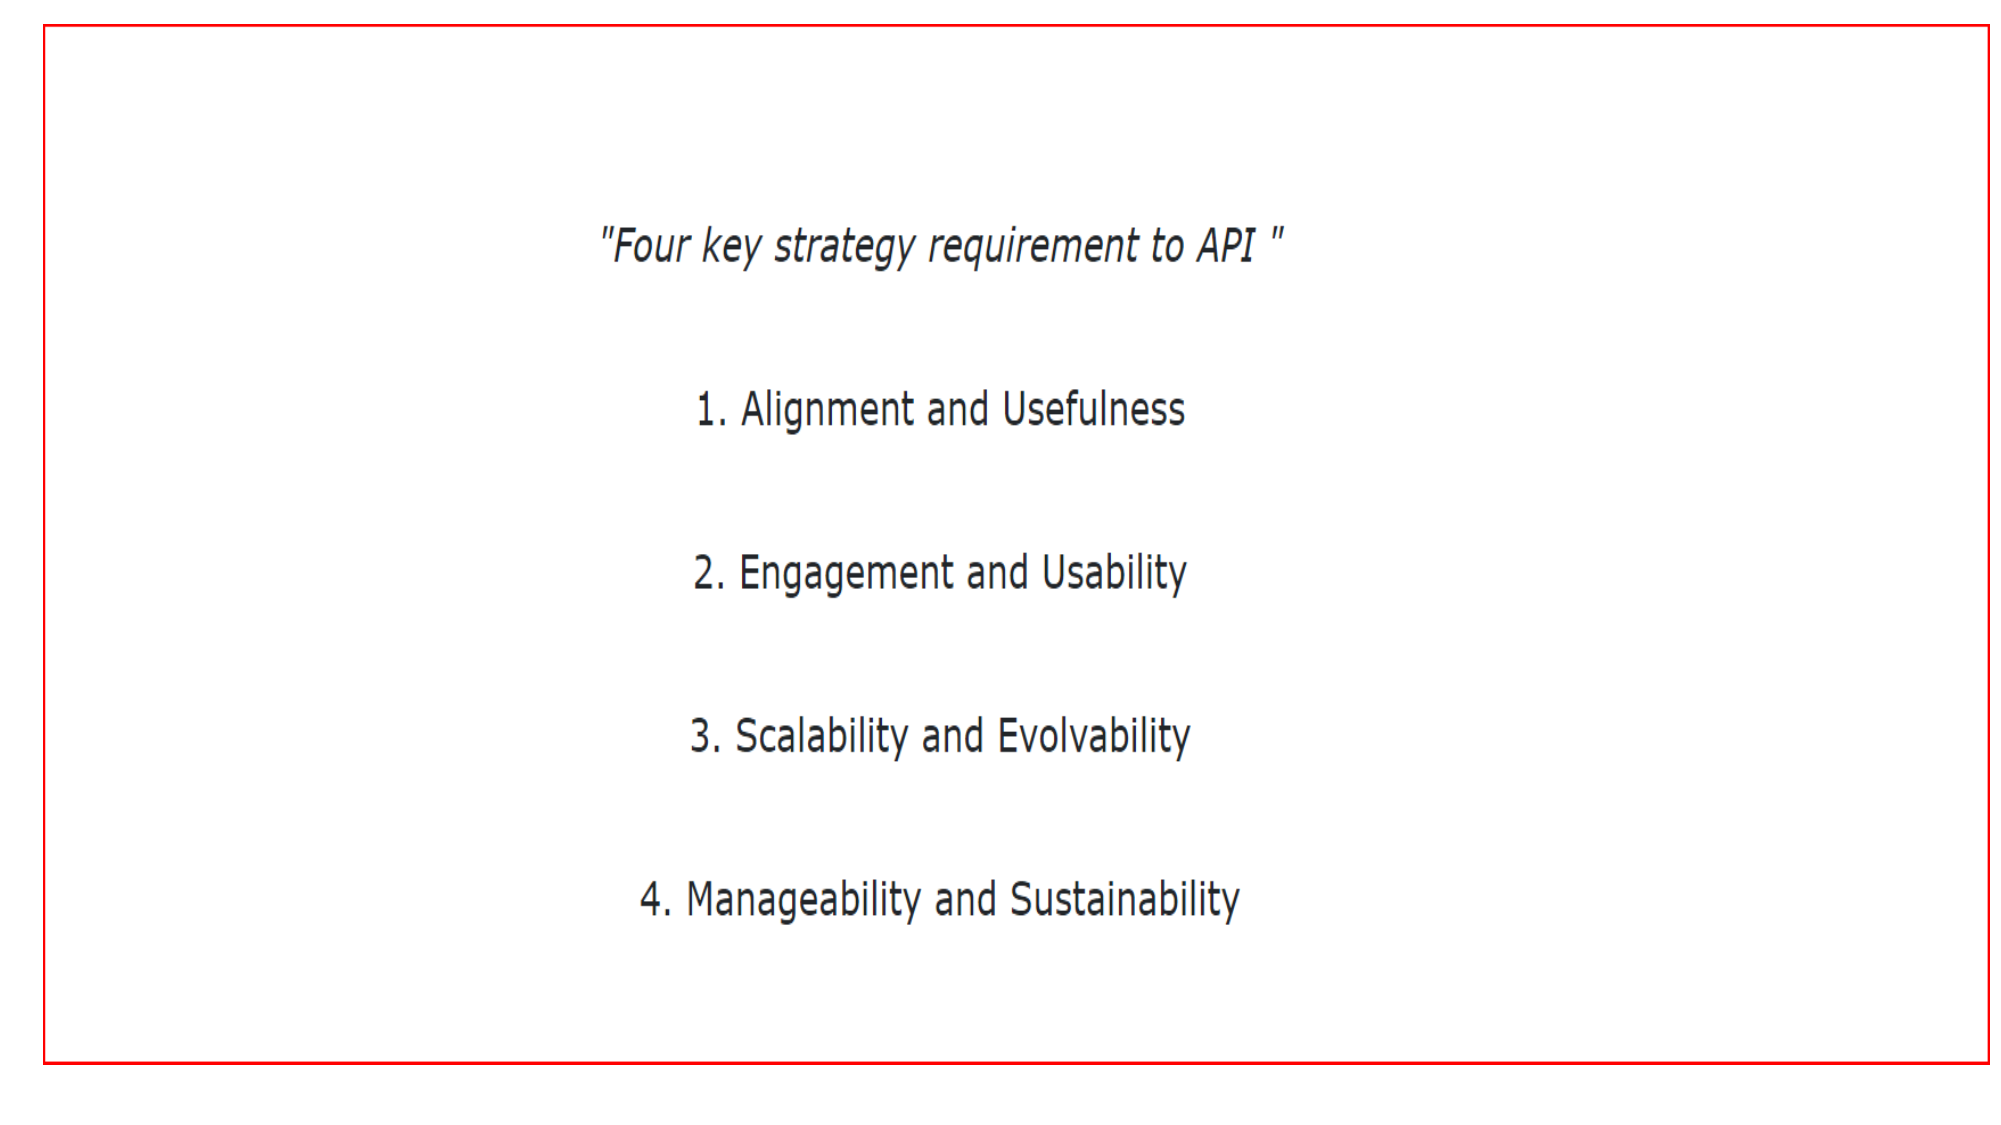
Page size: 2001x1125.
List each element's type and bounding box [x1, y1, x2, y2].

list [43, 24, 1990, 1065]
